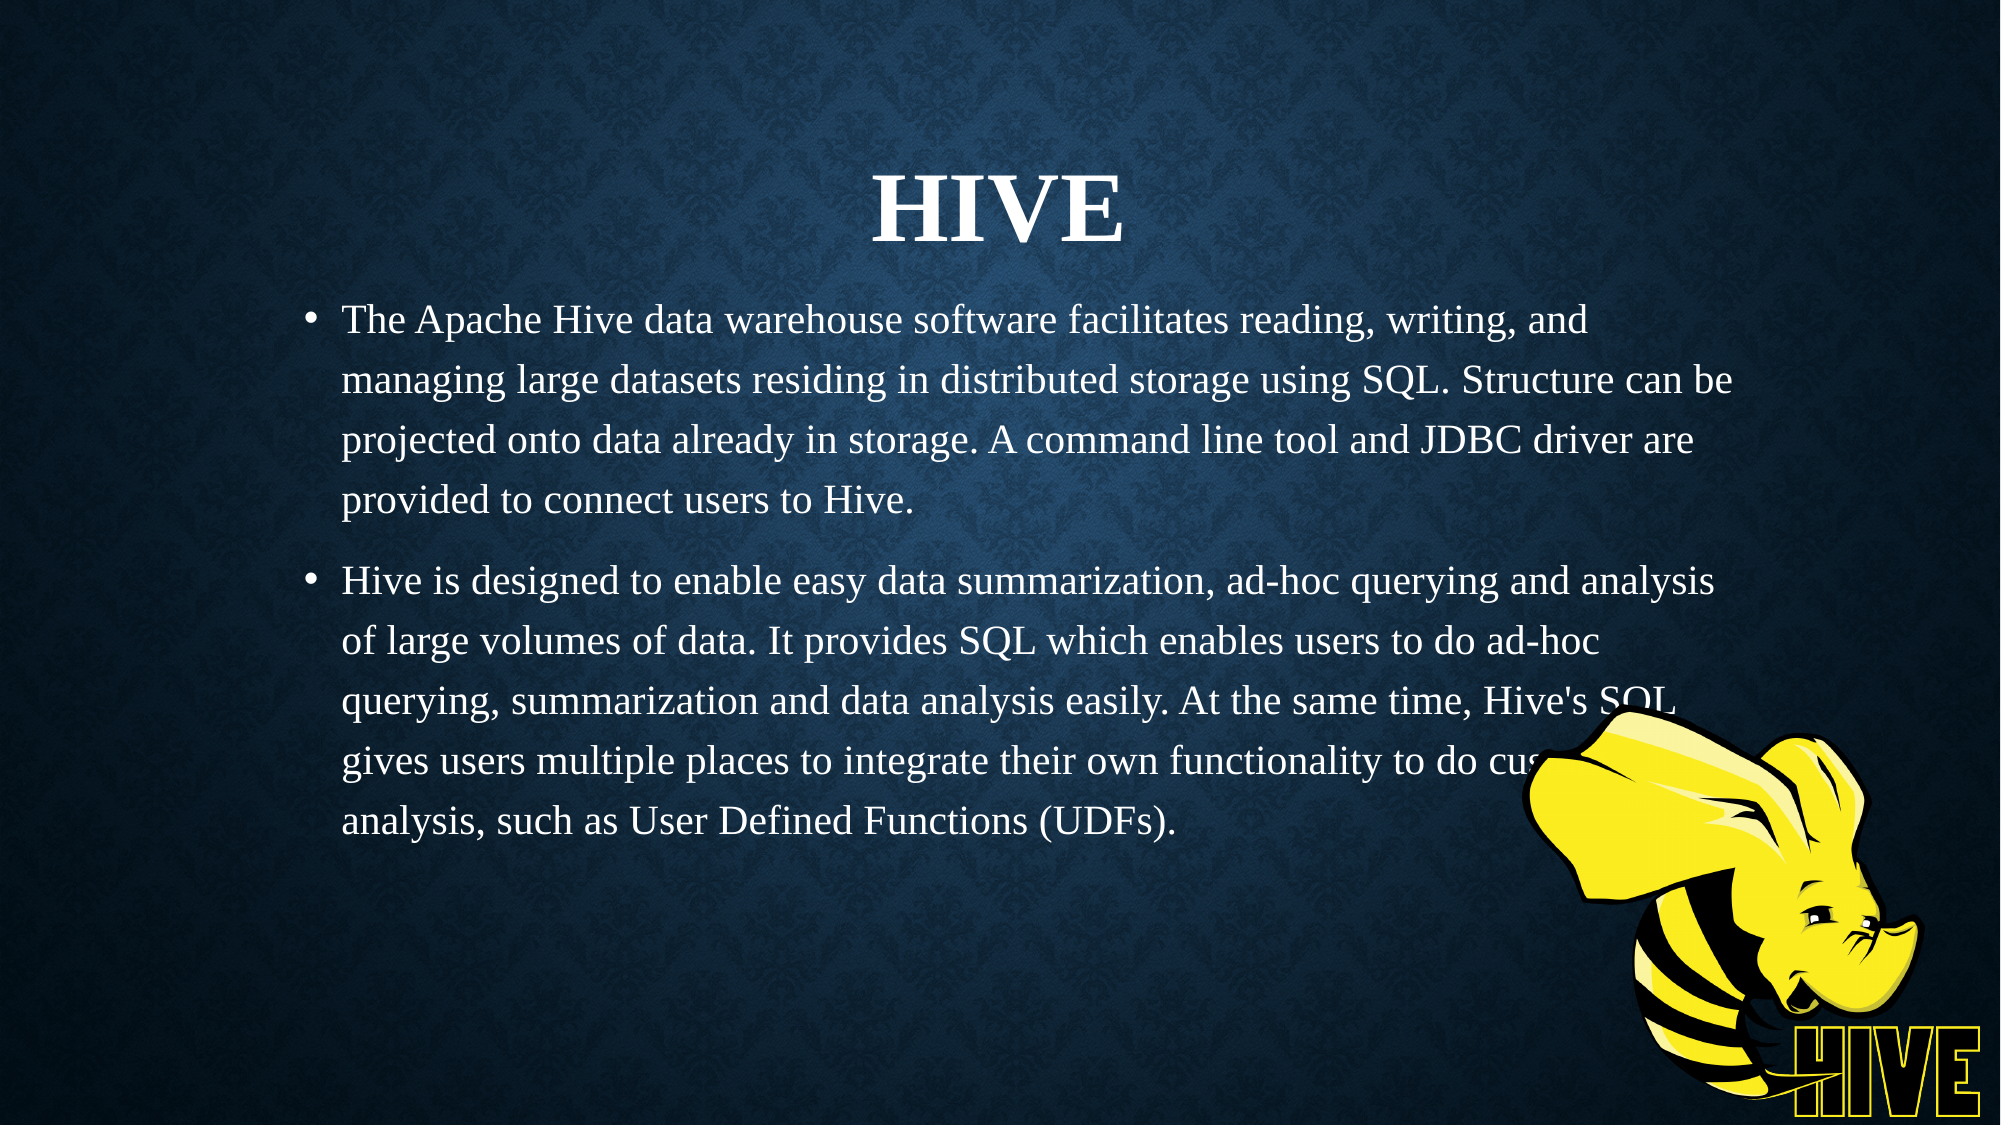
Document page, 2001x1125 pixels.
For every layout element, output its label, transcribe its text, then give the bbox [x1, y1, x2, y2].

list The Apache Hive data warehouse software facilitates reading, writing, and managing large datasets residing in distributed storage using SQL. Structure can be projected onto data already in storage. A command line tool and JDBC driver are provided to connect users to Hive. Hive is designed to enable easy data summarization, ad-hoc querying and analysis of large volumes of data. It provides SQL which enables users to do ad-hoc querying, summarization and data analysis easily. At the same time, Hive's SQL gives users multiple places to integrate their own functionality to do custom analysis, such as User Defined Functions (UDFs). [288, 274, 1752, 894]
title Hive [149, 99, 1849, 318]
picture [1522, 704, 1981, 1117]
